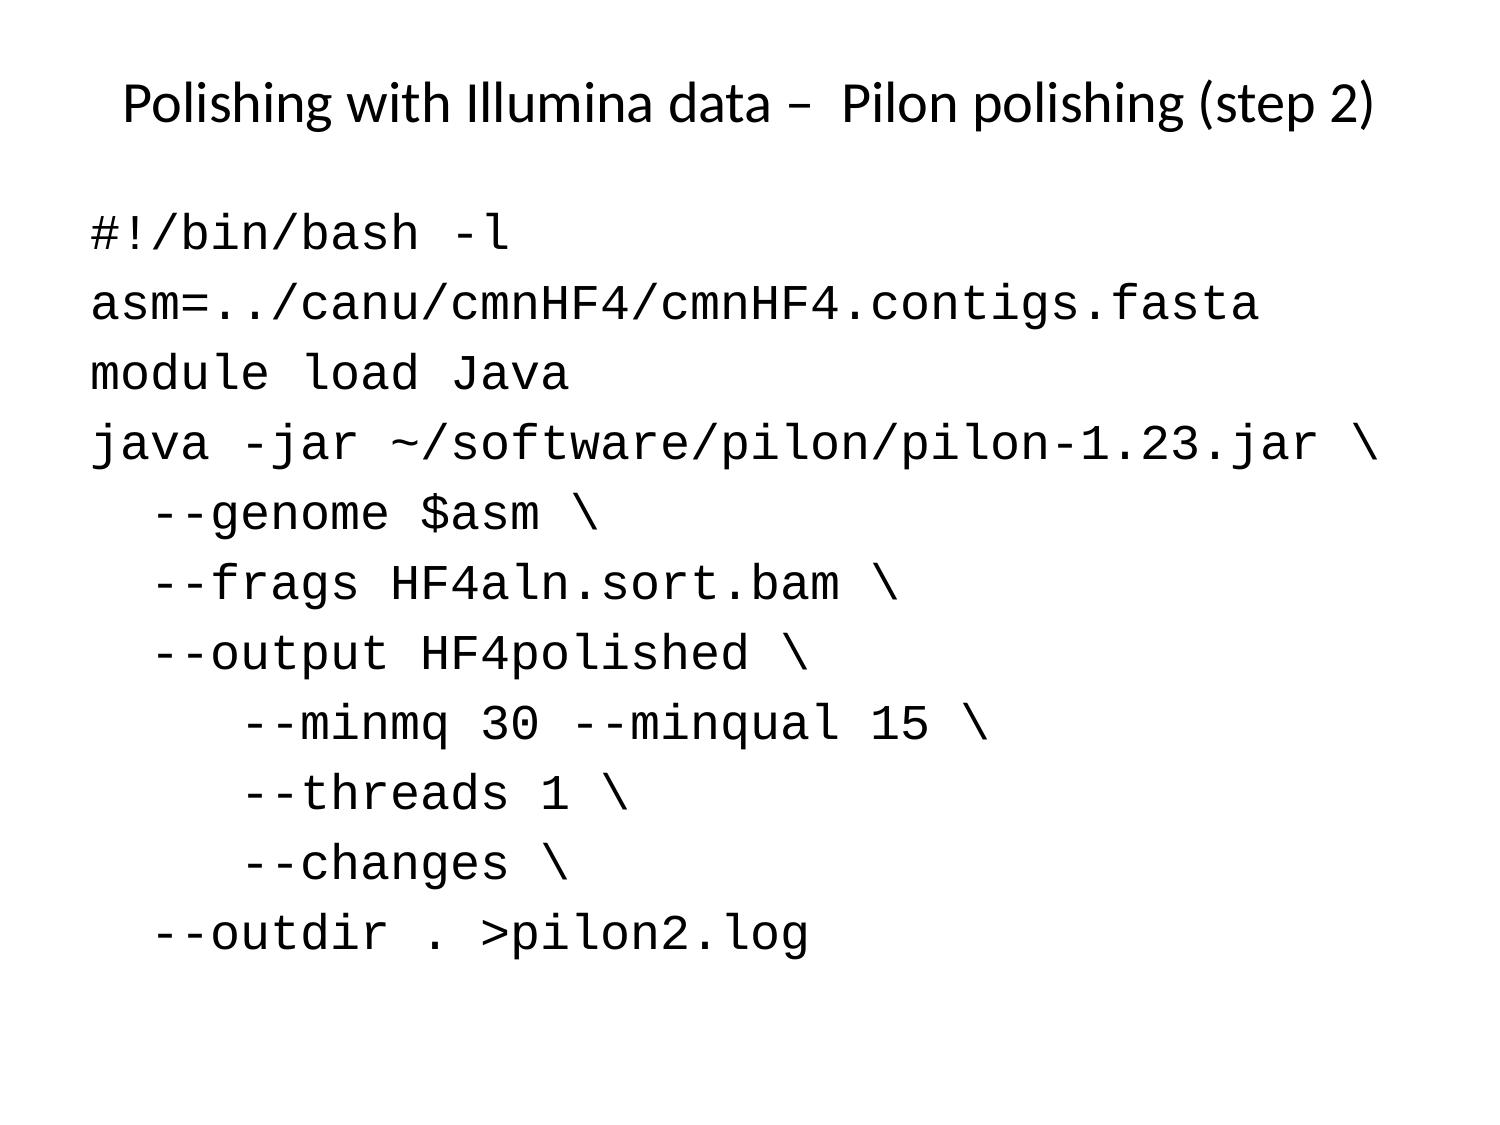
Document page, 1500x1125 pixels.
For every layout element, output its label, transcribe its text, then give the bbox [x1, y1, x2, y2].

text_box Polishing with Illumina data – Pilon polishing (step 2) [74, 45, 1425, 154]
list #!/bin/bash -l asm=../canu/cmnHF4/cmnHF4.contigs.fasta module load Java java -jar ~/software/pilon/pilon-1.23.jar \ --genome $asm \ --frags HF4aln.sort.bam \ --output HF4polished \ --minmq 30 --minqual 15 \ --threads 1 \ --changes \ --outdir . >pilon2.log [75, 192, 1425, 1009]
